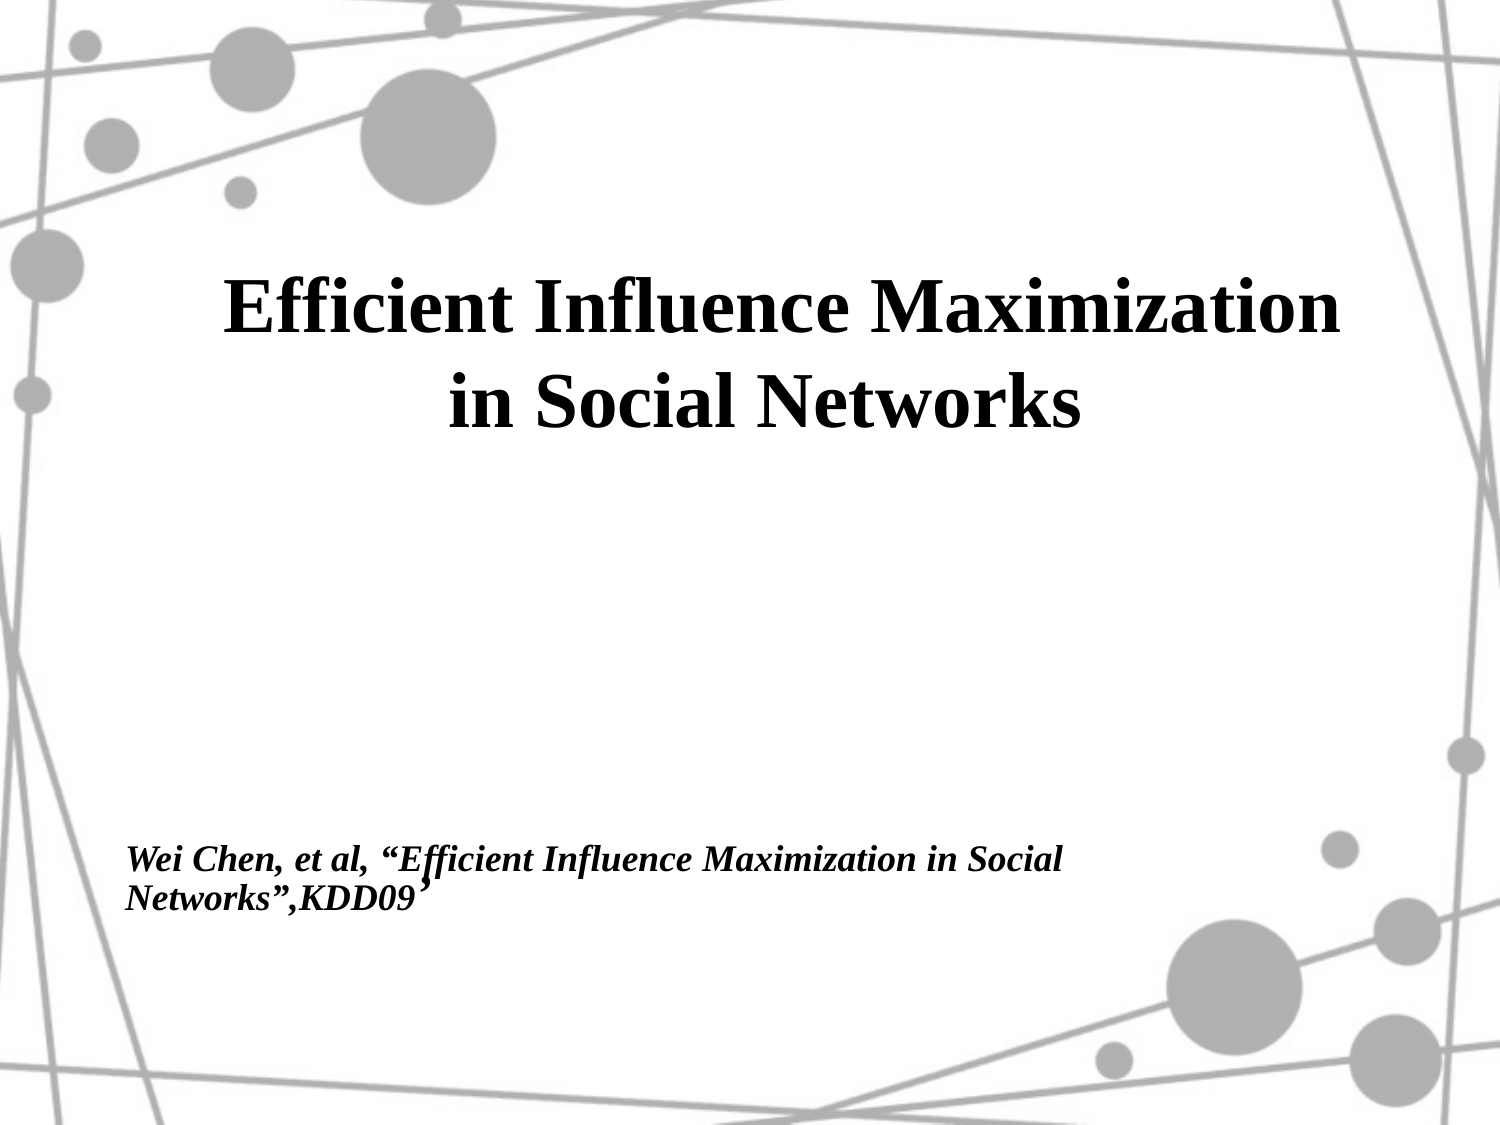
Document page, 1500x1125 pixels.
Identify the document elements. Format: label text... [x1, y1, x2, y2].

text_box Wei Chen, et al, “Efficient Influence Maximization in Social Networks”,KDD09’ [125, 837, 1363, 929]
text_box in Social Networks [448, 370, 1083, 452]
text_box Efficient Influence Maximization [223, 274, 1343, 356]
